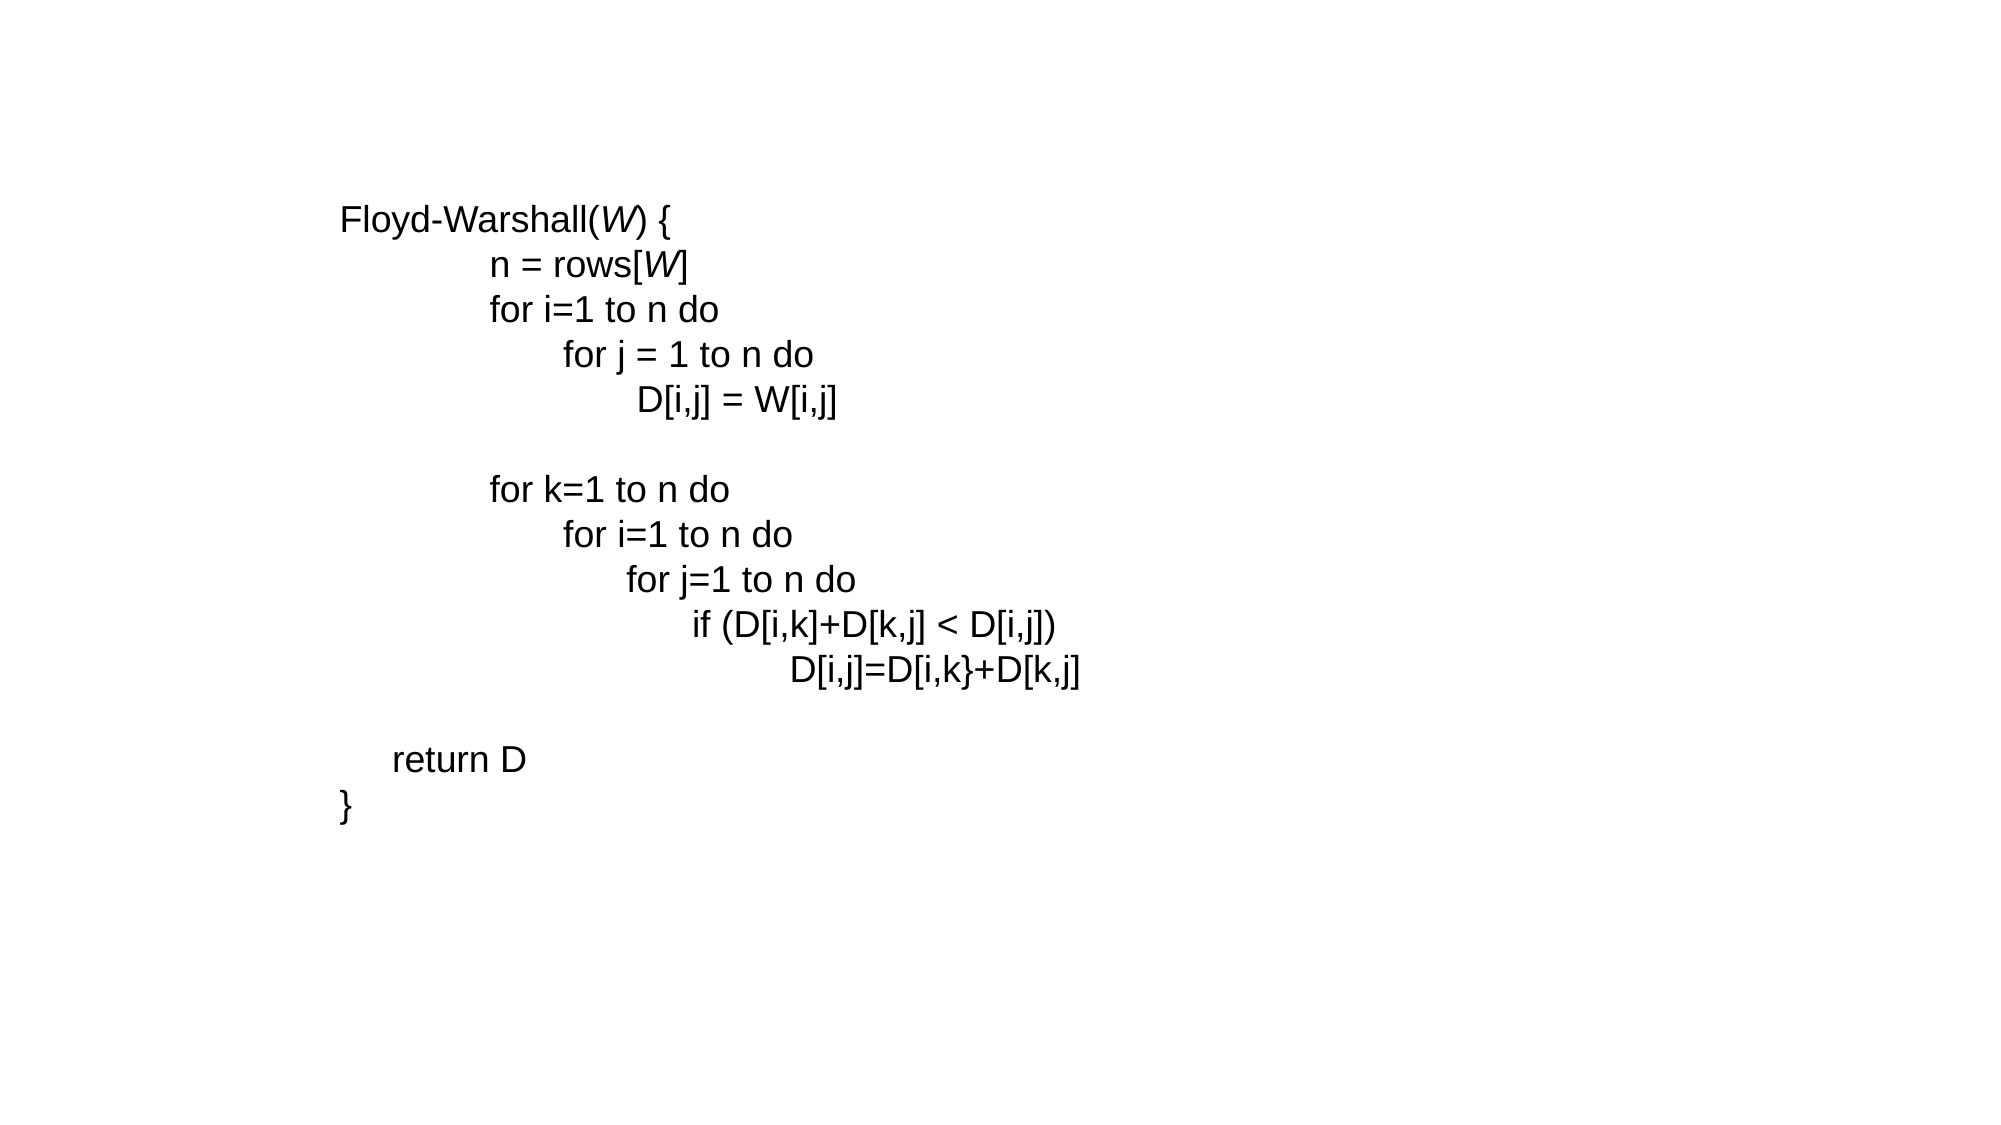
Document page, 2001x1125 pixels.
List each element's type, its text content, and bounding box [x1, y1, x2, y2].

text_box Floyd-Warshall(W) { n = rows[W] for i=1 to n do for j = 1 to n do D[i,j] = W[i,j] for k=1 to n do for i=1 to n do for j=1 to n do if (D[i,k]+D[k,j] < D[i,j]) D[i,j]=D[i,k}+D[k,j] return D } [324, 187, 1675, 833]
